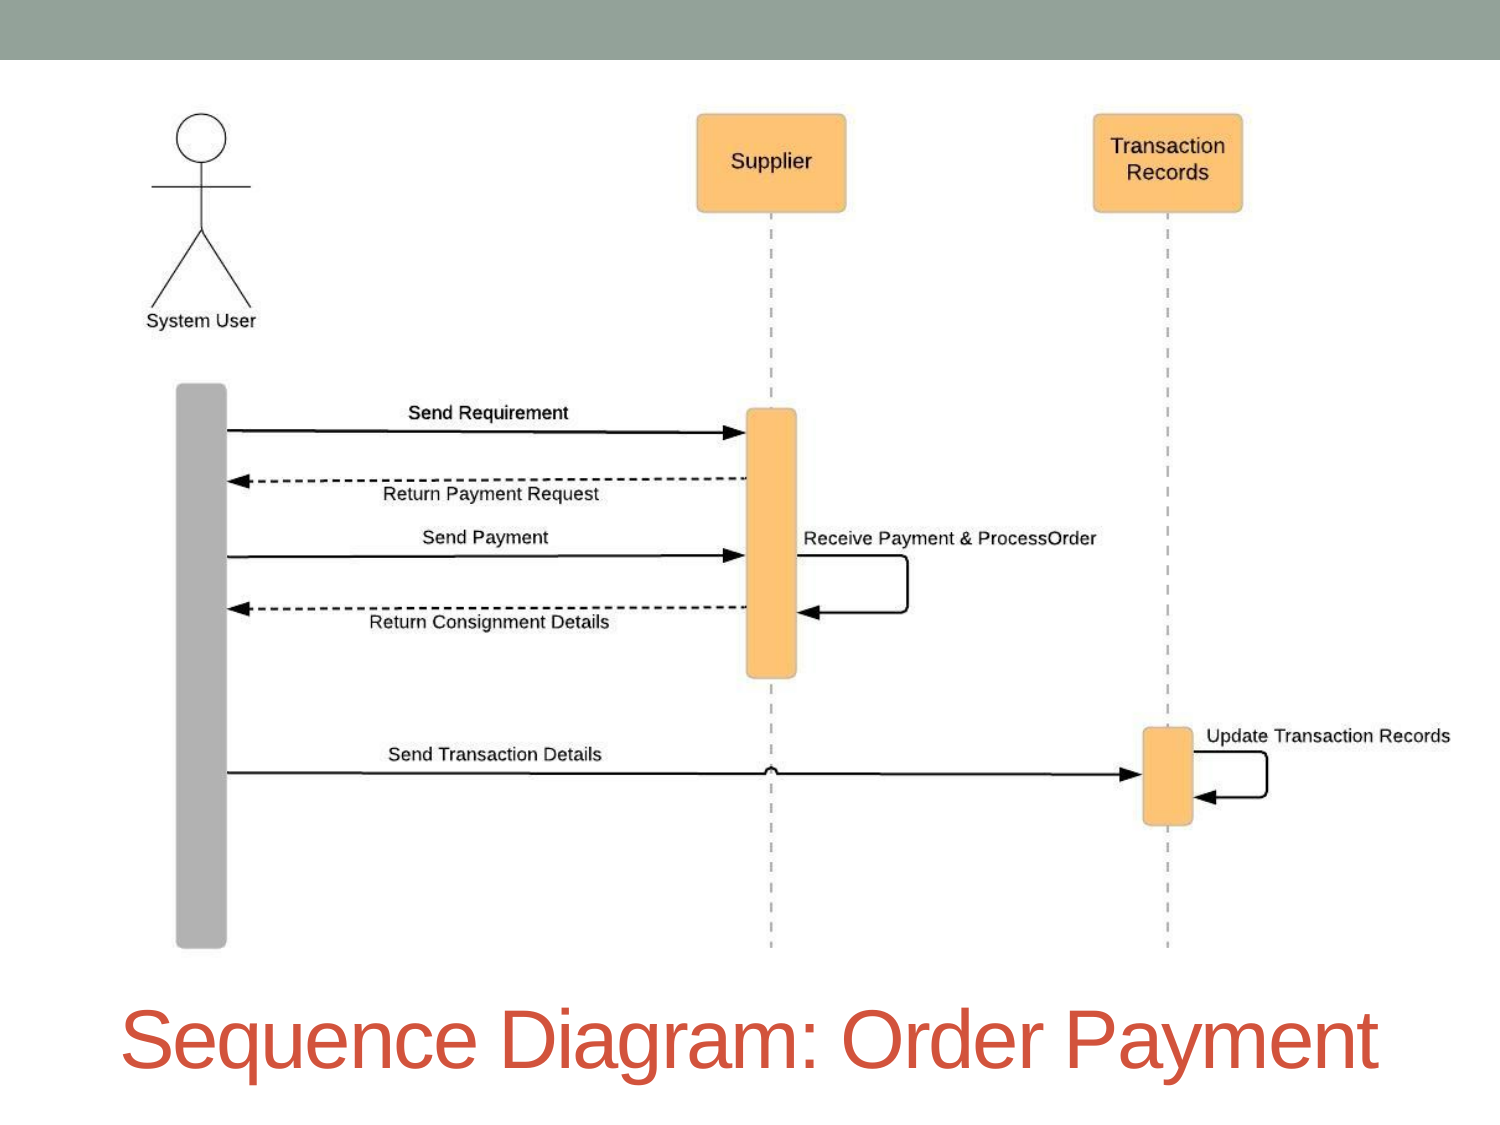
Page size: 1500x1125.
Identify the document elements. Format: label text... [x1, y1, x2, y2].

title Sequence Diagram: Order Payment [104, 1004, 1455, 1117]
picture [3, 64, 1500, 997]
